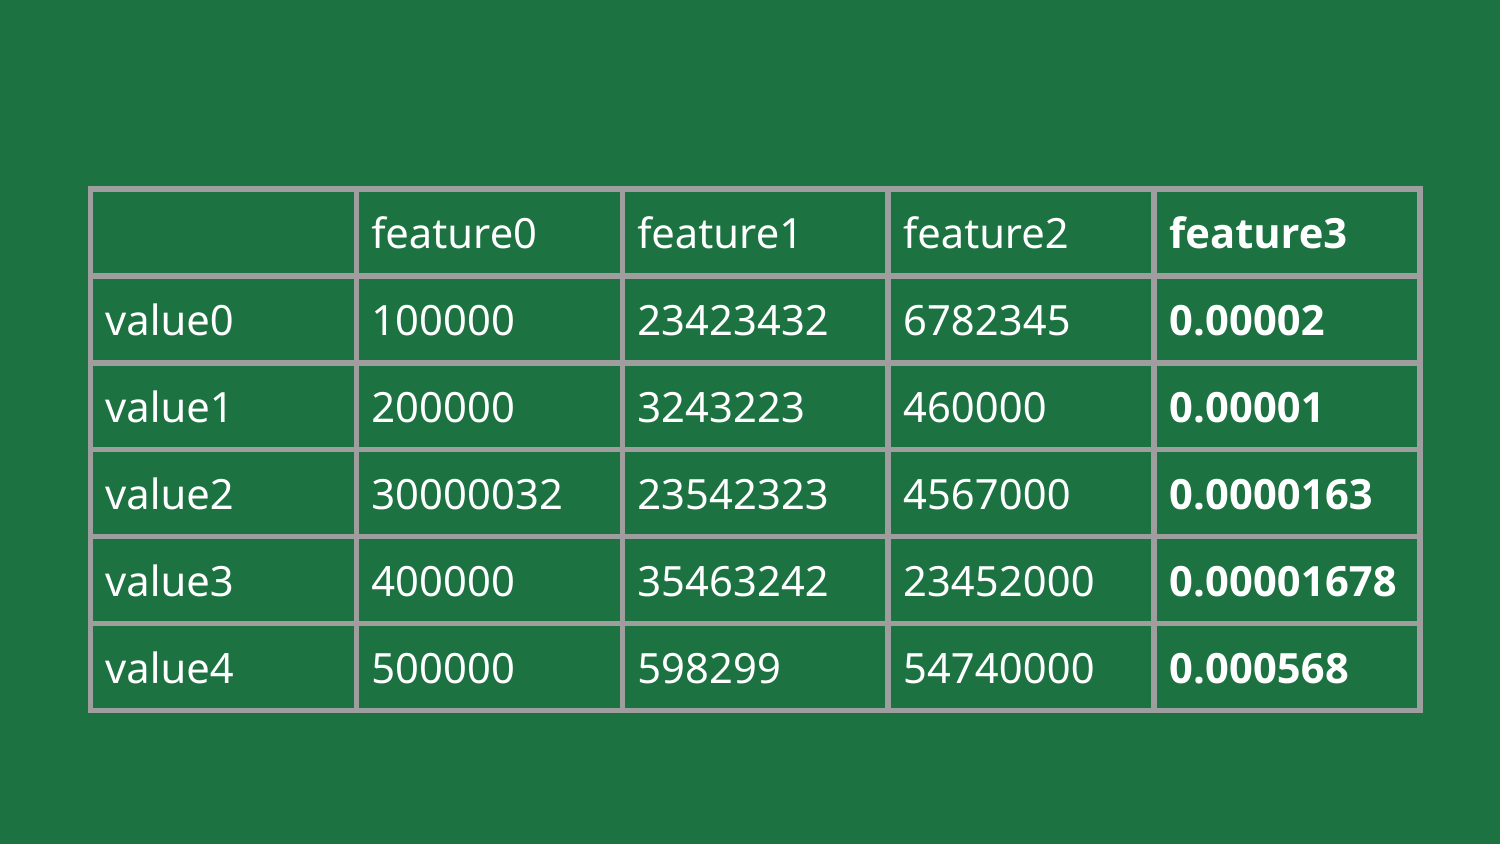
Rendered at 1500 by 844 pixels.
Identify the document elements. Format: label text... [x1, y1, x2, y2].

table_cell 460000 [891, 366, 1151, 447]
table_cell 30000032 [359, 452, 620, 534]
table_header feature1 [625, 192, 885, 273]
table_cell 3243223 [625, 366, 885, 447]
table_header feature3 [1157, 192, 1417, 273]
table_cell 4567000 [891, 452, 1151, 534]
table_header feature2 [891, 192, 1151, 273]
table_cell 23542323 [625, 452, 885, 534]
table_cell 54740000 [891, 626, 1151, 708]
table_header feature0 [359, 192, 620, 273]
table_cell 200000 [359, 366, 620, 447]
table_cell 6782345 [891, 279, 1151, 360]
table_cell value4 [93, 626, 354, 708]
table_cell 0.00002 [1157, 279, 1417, 360]
table_cell value3 [93, 539, 354, 621]
table_cell 0.00001678 [1157, 539, 1417, 621]
table_cell 598299 [625, 626, 885, 708]
table_cell 500000 [359, 626, 620, 708]
table_cell value0 [93, 279, 354, 360]
table_cell value1 [93, 366, 354, 447]
table_cell 0.0000163 [1157, 452, 1417, 534]
table_cell 0.00001 [1157, 366, 1417, 447]
table_cell 0.000568 [1157, 626, 1417, 708]
table_cell value2 [93, 452, 354, 534]
table_cell 23452000 [891, 539, 1151, 621]
table_cell 100000 [359, 279, 620, 360]
table_cell 23423432 [625, 279, 885, 360]
table_cell 400000 [359, 539, 620, 621]
table_cell 35463242 [625, 539, 885, 621]
table_header [93, 192, 354, 273]
